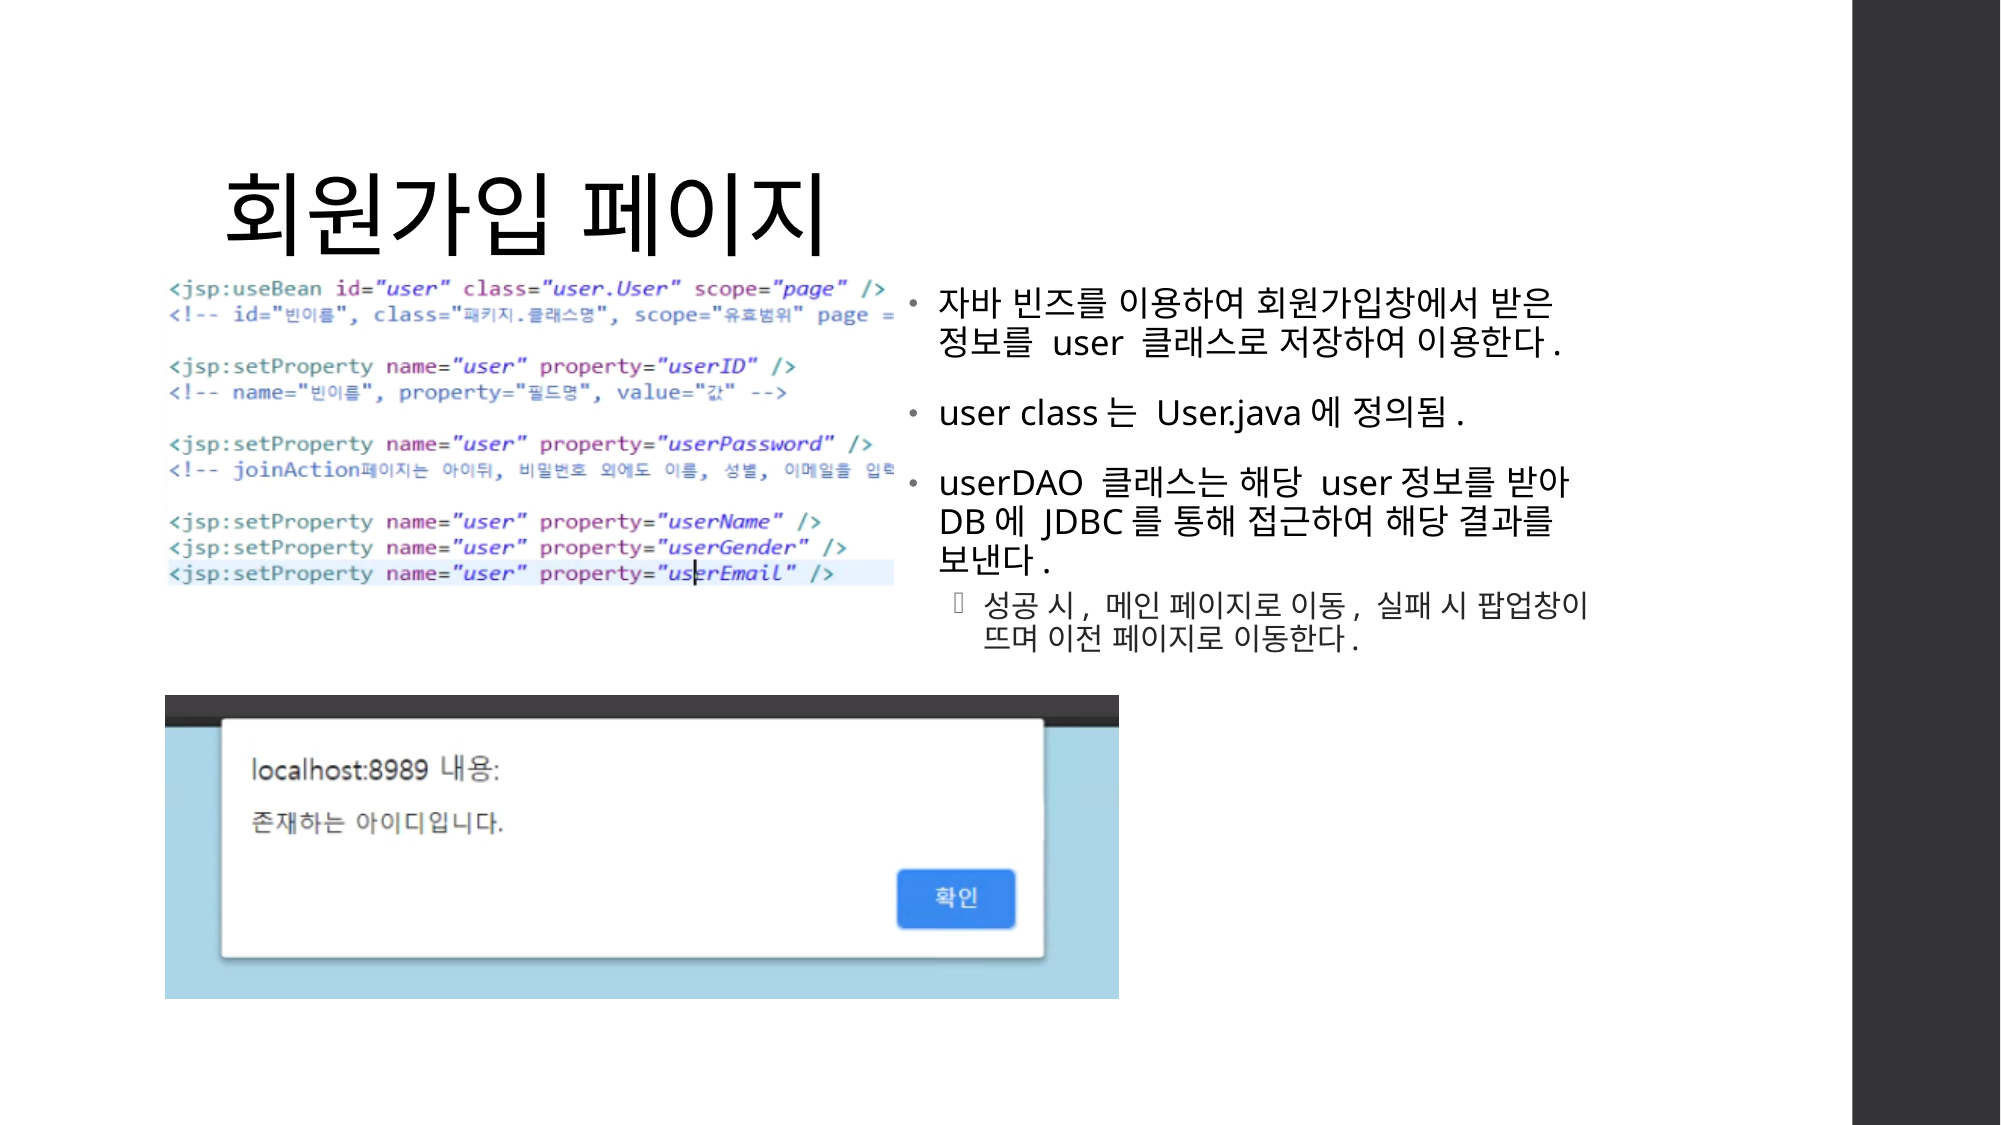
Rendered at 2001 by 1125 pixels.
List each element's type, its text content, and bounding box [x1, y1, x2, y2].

picture [165, 277, 894, 590]
picture [165, 695, 1120, 1000]
title 회원가입 페이지 [206, 60, 1797, 278]
list 자바 빈즈를 이용하여 회원가입창에서 받은 정보를 user 클래스로 저장하여 이용한다. user class는 User.java에 정의됨. userDAO 클래스는 해당 user정보를 받아 DB에 JDBC를 통해 접근하여 해당 결과를 보낸다. 성공 시, 메인 페이지로 이동, 실패 시 팝업창이 뜨며 이전 페이지로 이동한다. [893, 277, 1648, 667]
